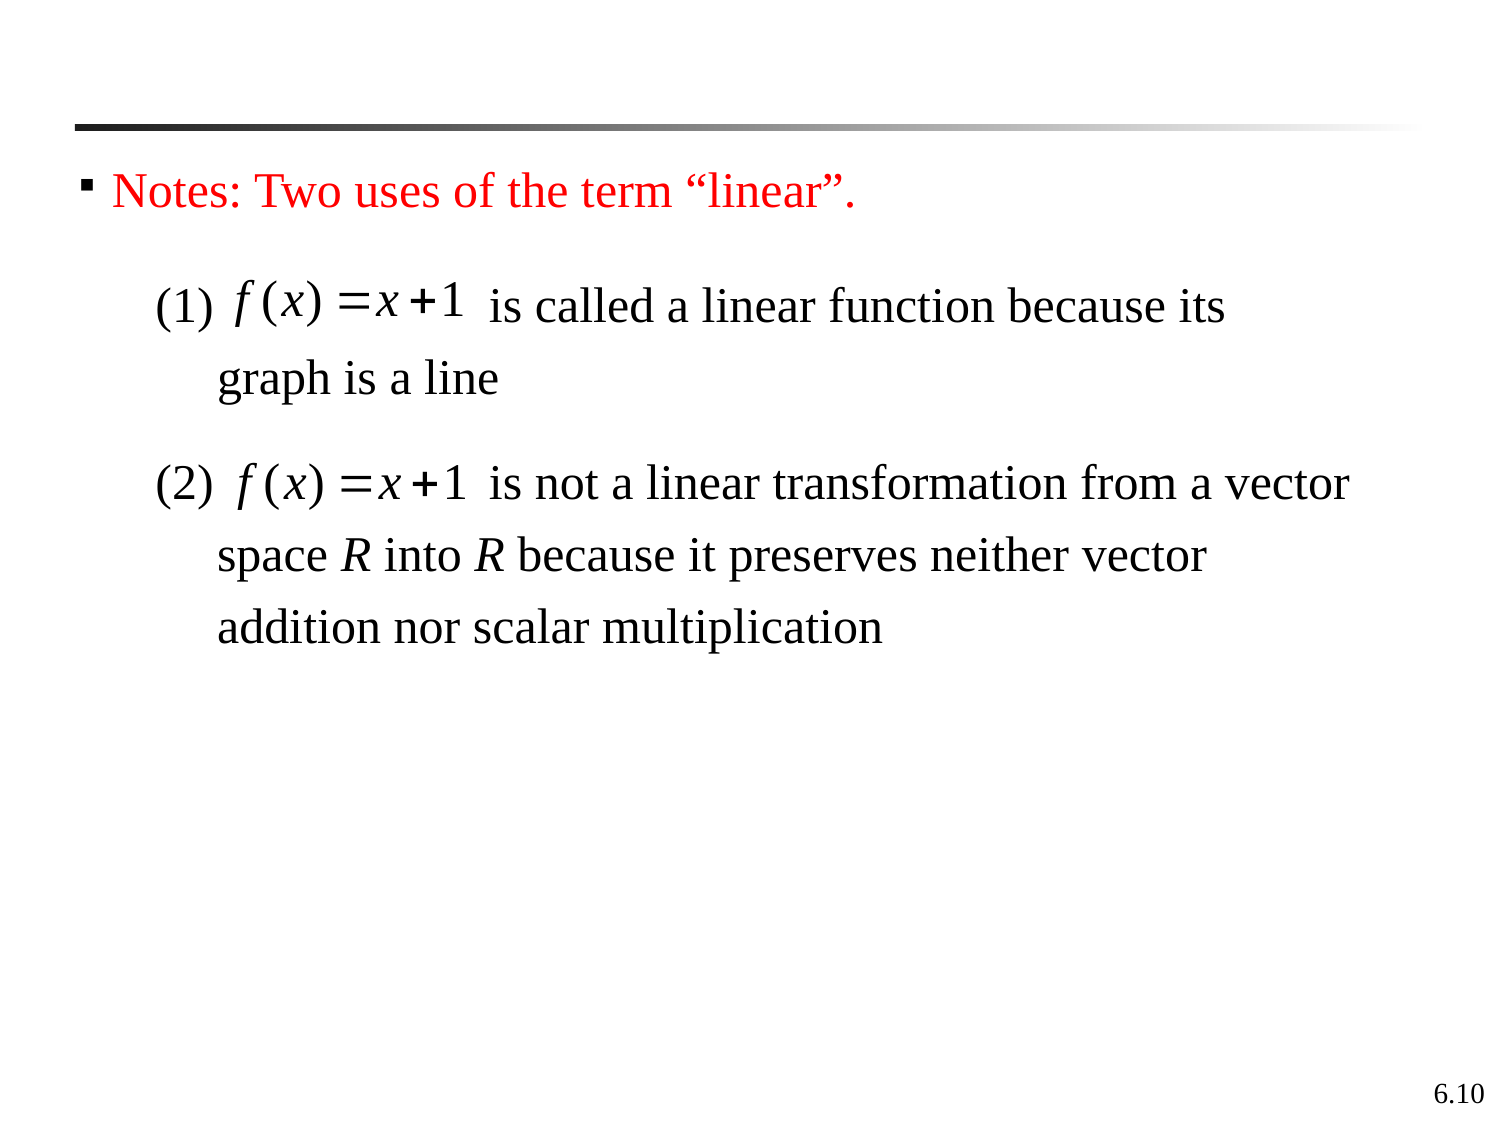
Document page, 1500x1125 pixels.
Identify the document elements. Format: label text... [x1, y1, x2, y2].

text_box Notes: Two uses of the term “linear”. [64, 149, 1365, 238]
text_box (1) is called a linear function because its graph is a line [140, 252, 1366, 403]
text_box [217, 269, 469, 339]
text_box (2) is not a linear transformation from a vector space R into R because it preserves neither vector addition nor scalar multiplication [140, 429, 1390, 681]
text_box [219, 452, 471, 522]
slide_number 6.10 [1406, 1066, 1500, 1125]
